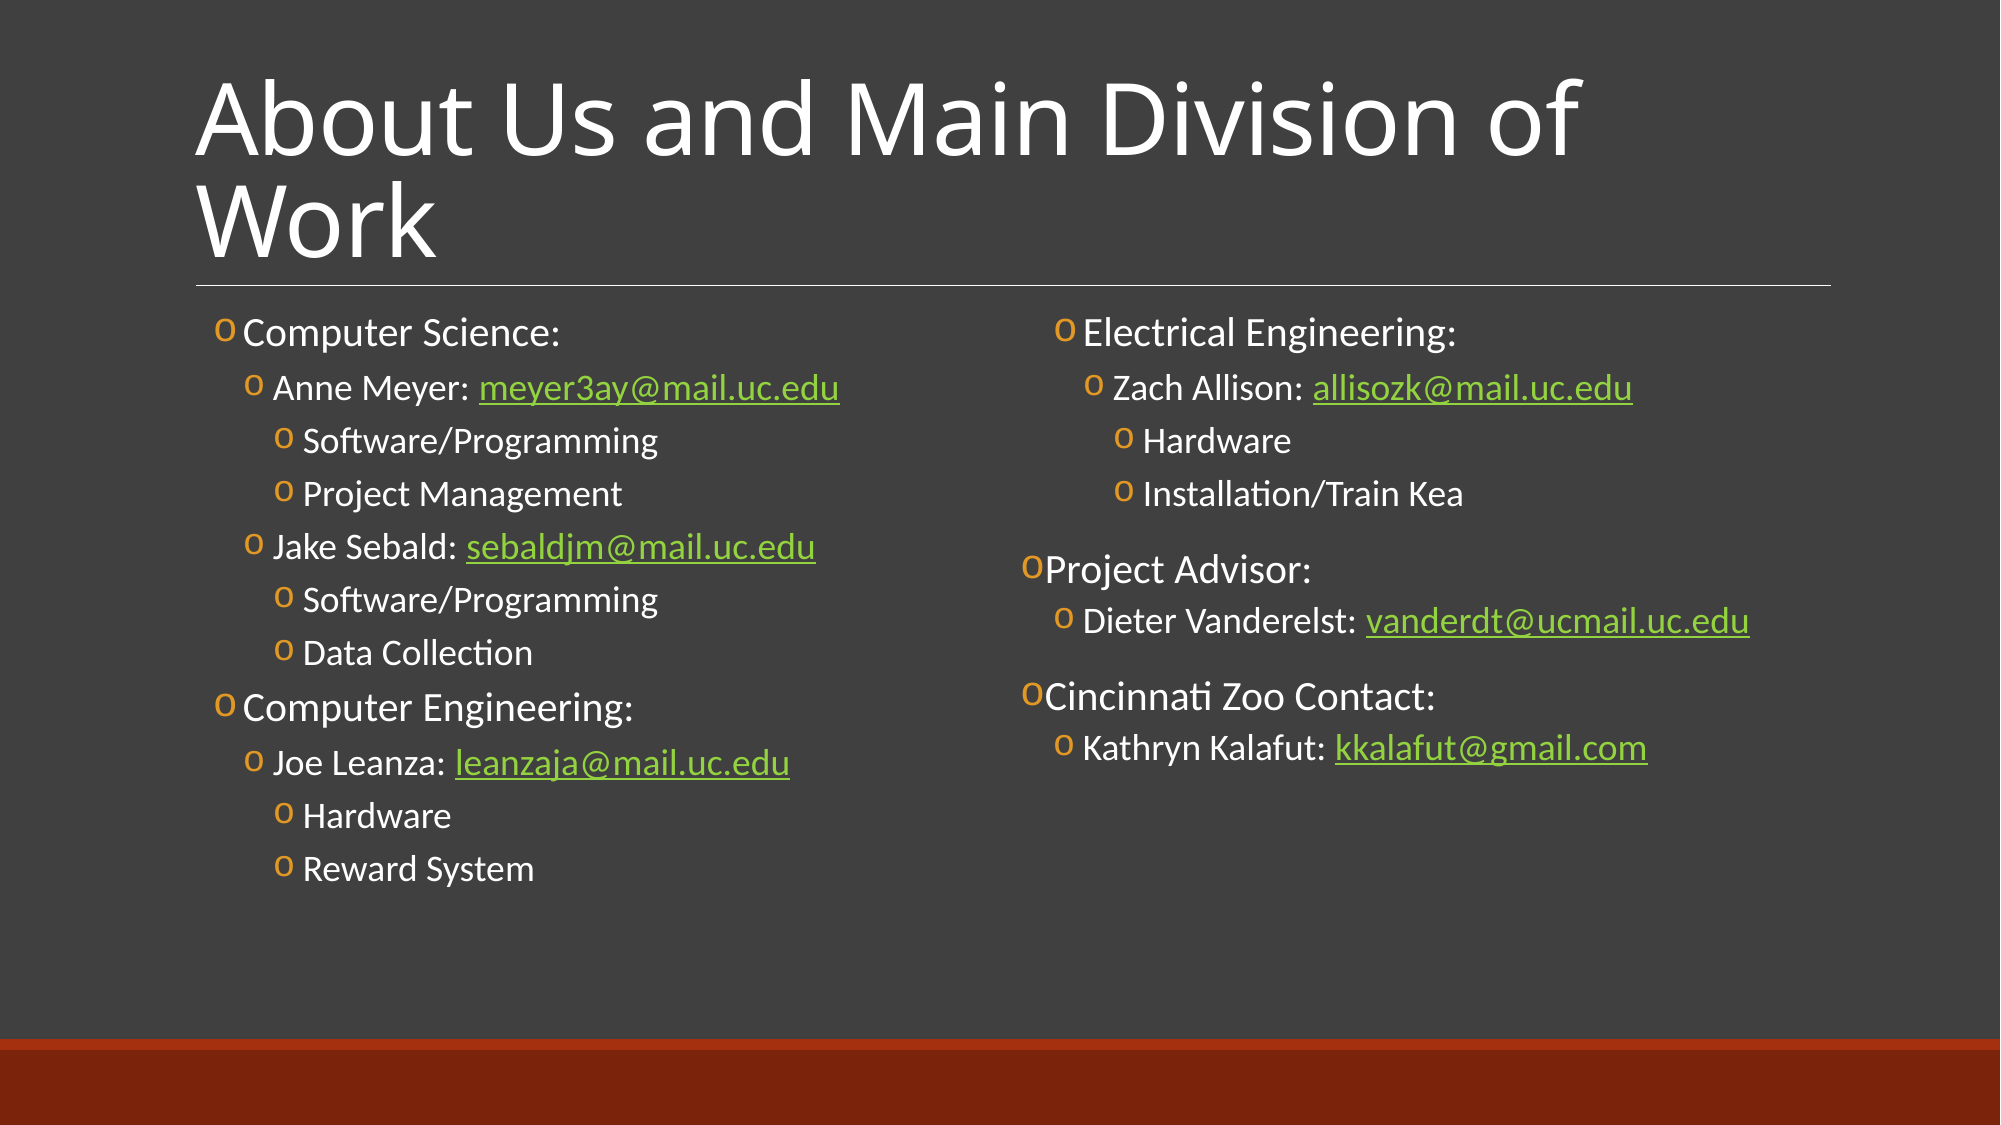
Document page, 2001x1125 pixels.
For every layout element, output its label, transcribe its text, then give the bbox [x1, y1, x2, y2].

title About Us and Main Division of Work [180, 47, 1830, 285]
list Computer Science: Anne Meyer: meyer3ay@mail.uc.edu Software/Programming Project Management Jake Sebald: sebaldjm@mail.uc.edu Software/Programming Data Collection Computer Engineering: Joe Leanza: leanzaja@mail.uc.edu Hardware Reward System [180, 302, 990, 963]
list Electrical Engineering: Zach Allison: allisozk@mail.uc.edu Hardware Installation/Train Kea Project Advisor: Dieter Vanderelst: vanderdt@ucmail.uc.edu Cincinnati Zoo Contact: Kathryn Kalafut: kkalafut@gmail.com [1020, 302, 1830, 963]
